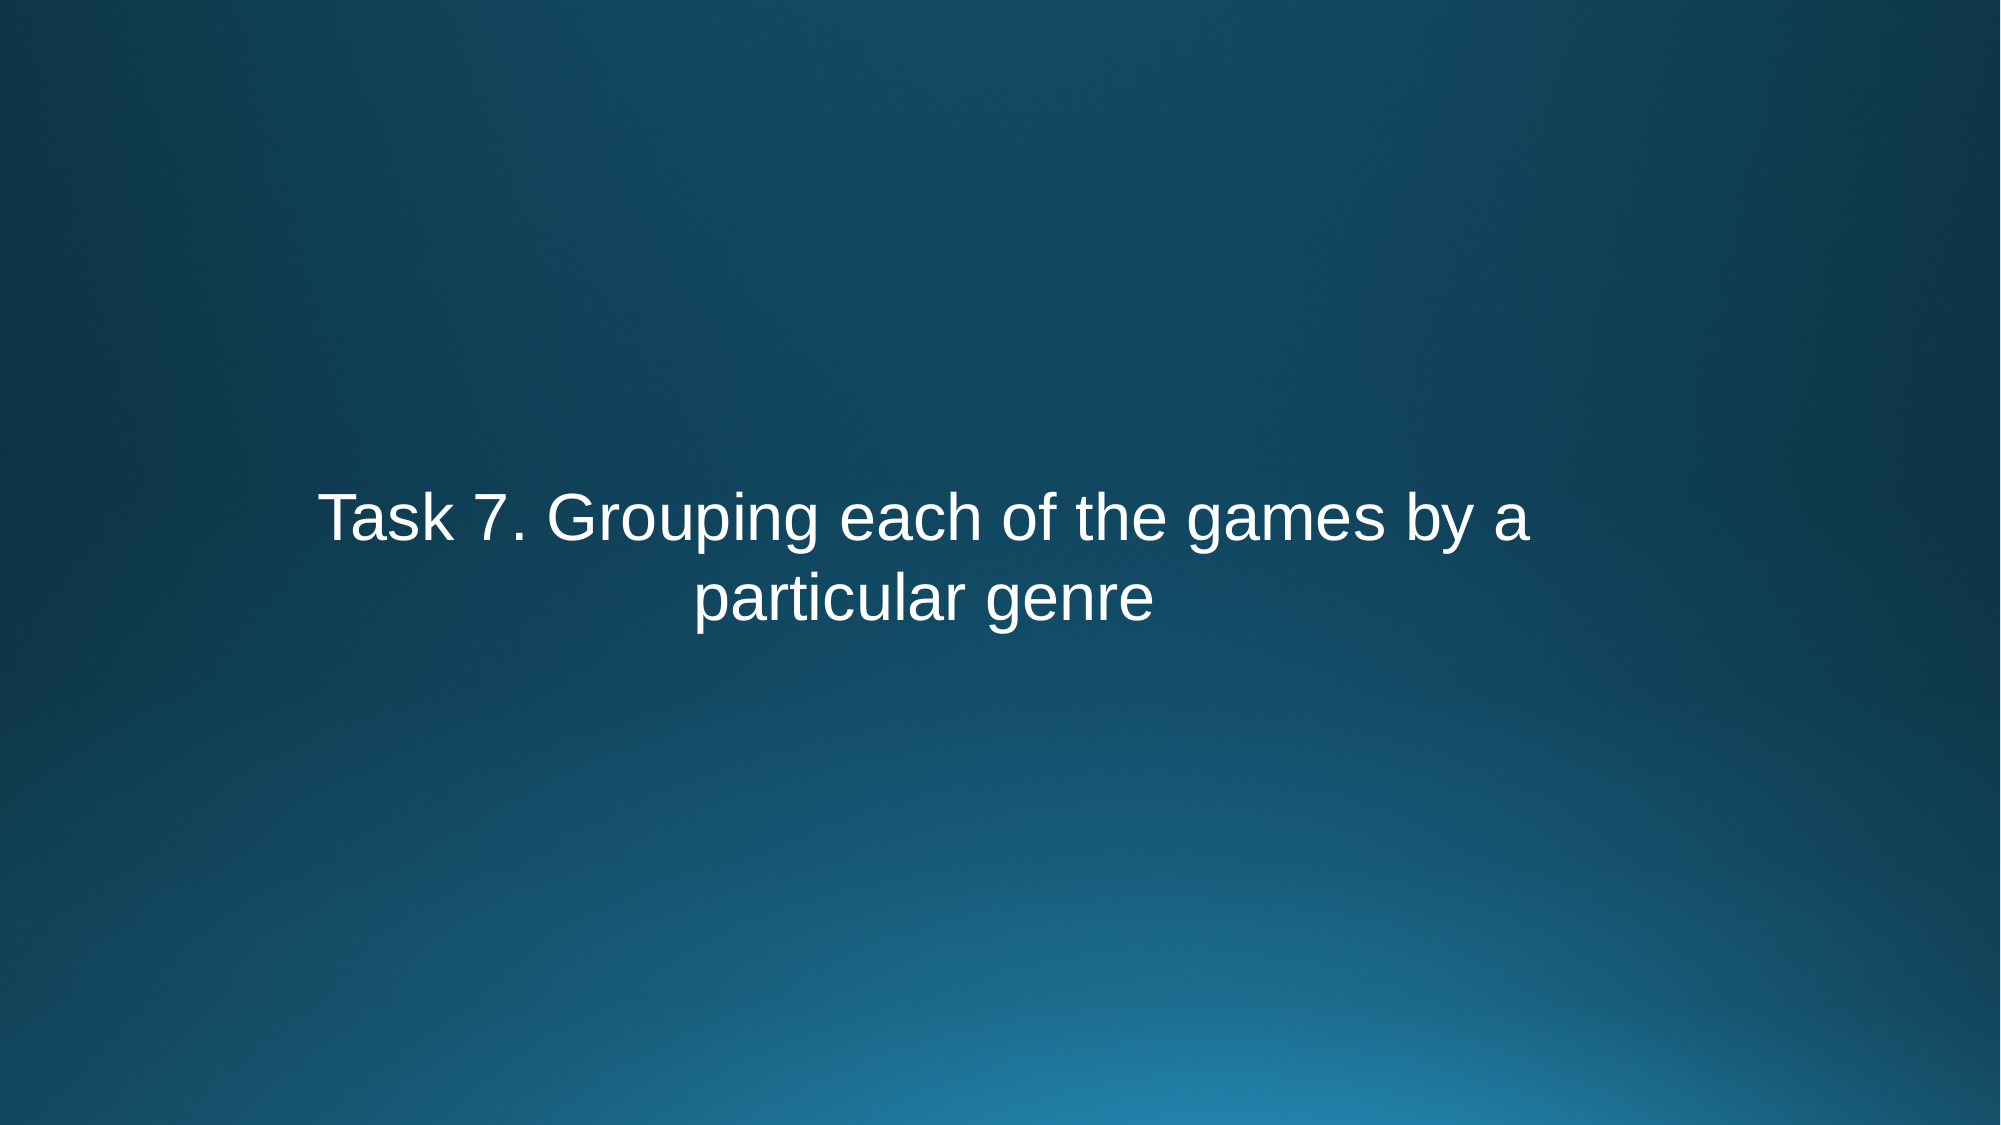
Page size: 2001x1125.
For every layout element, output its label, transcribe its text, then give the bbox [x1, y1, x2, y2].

text_box Task 7. Grouping each of the games by a particular genre [219, 466, 1630, 722]
picture [0, 0, 2001, 1125]
